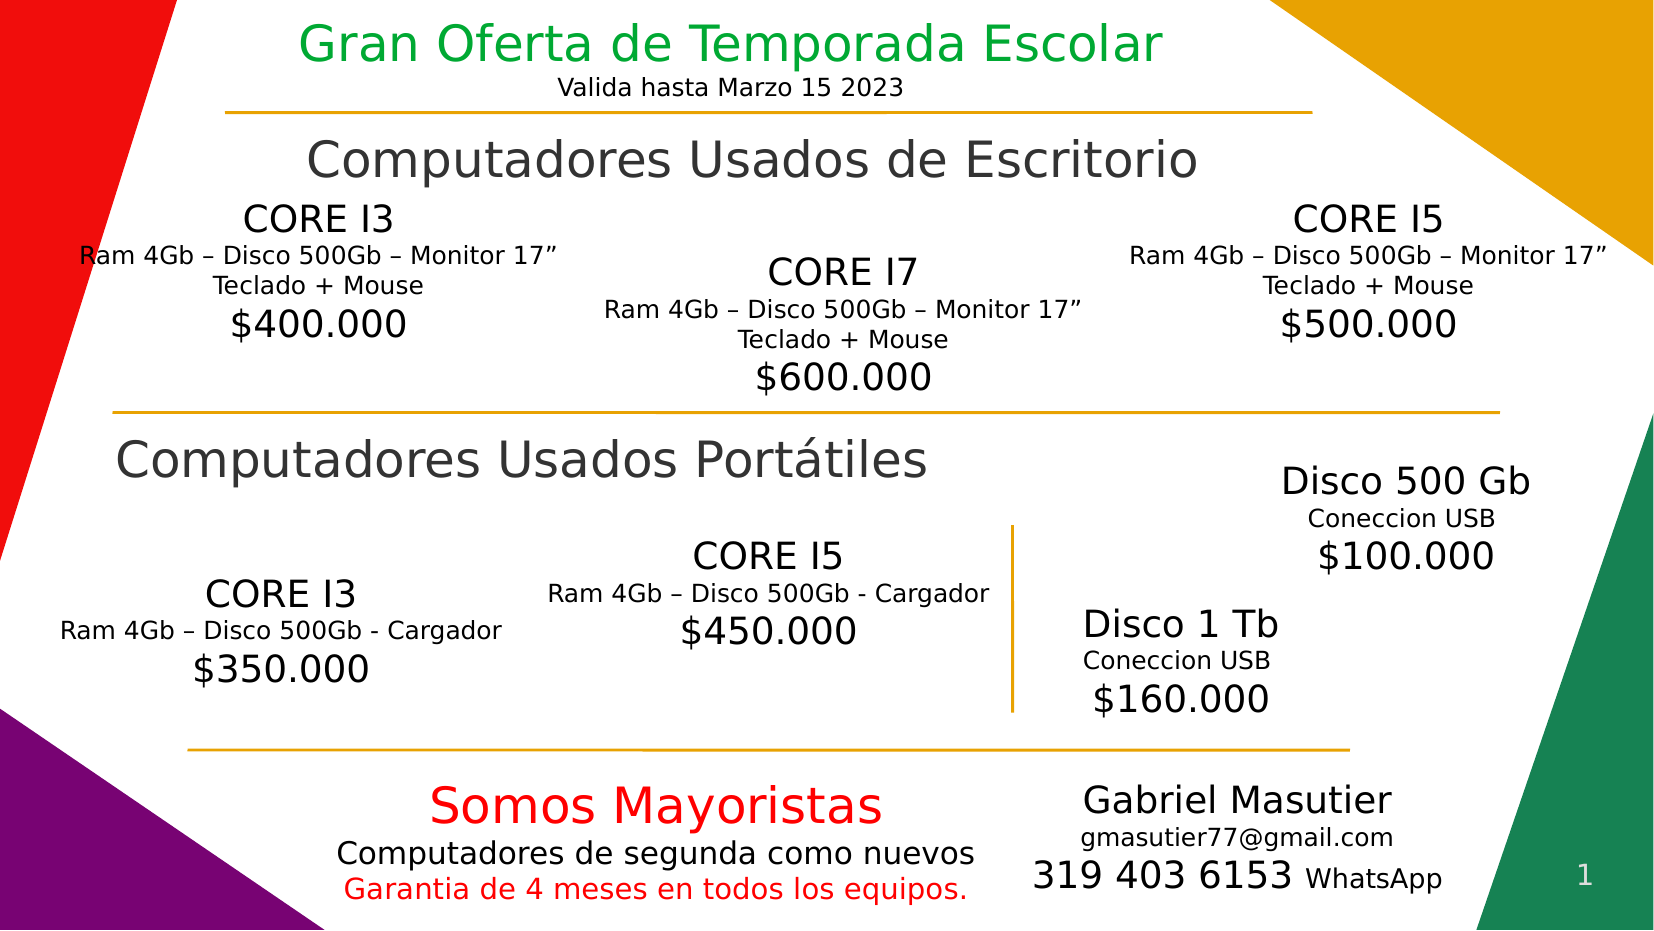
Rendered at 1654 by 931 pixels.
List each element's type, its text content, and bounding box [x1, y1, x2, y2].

text_box Disco 1 Tb Coneccion USB $160.000 [1012, 592, 1350, 724]
slide_number 1 [1210, 856, 1595, 916]
text_box Disco 500 Gb Coneccion USB $100.000 [1199, 449, 1613, 581]
title Computadores Usados de Escritorio [305, 113, 1200, 204]
text_box CORE I3 Ram 4Gb – Disco 500Gb – Monitor 17” Teclado + Mouse $400.000 [37, 187, 600, 348]
text_box CORE I7 Ram 4Gb – Disco 500Gb – Monitor 17” Teclado + Mouse $600.000 [524, 240, 1163, 402]
text_box Gran Oferta de Temporada Escolar Valida hasta Marzo 15 2023 [262, 0, 1200, 113]
text_box Somos Mayoristas Computadores de segunda como nuevos Garantia de 4 meses en todos los equipos. [300, 765, 1013, 883]
text_box Computadores Usados Portátiles [74, 412, 970, 504]
text_box Gabriel Masutier gmasutier77@gmail.com 319 403 6153 WhatsApp [975, 768, 1500, 900]
text_box CORE I5 Ram 4Gb – Disco 500Gb - Cargador $450.000 [524, 524, 1013, 656]
text_box CORE I3 Ram 4Gb – Disco 500Gb - Cargador $350.000 [0, 562, 563, 694]
text_box CORE I5 Ram 4Gb – Disco 500Gb – Monitor 17” Teclado + Mouse $500.000 [1087, 187, 1650, 348]
